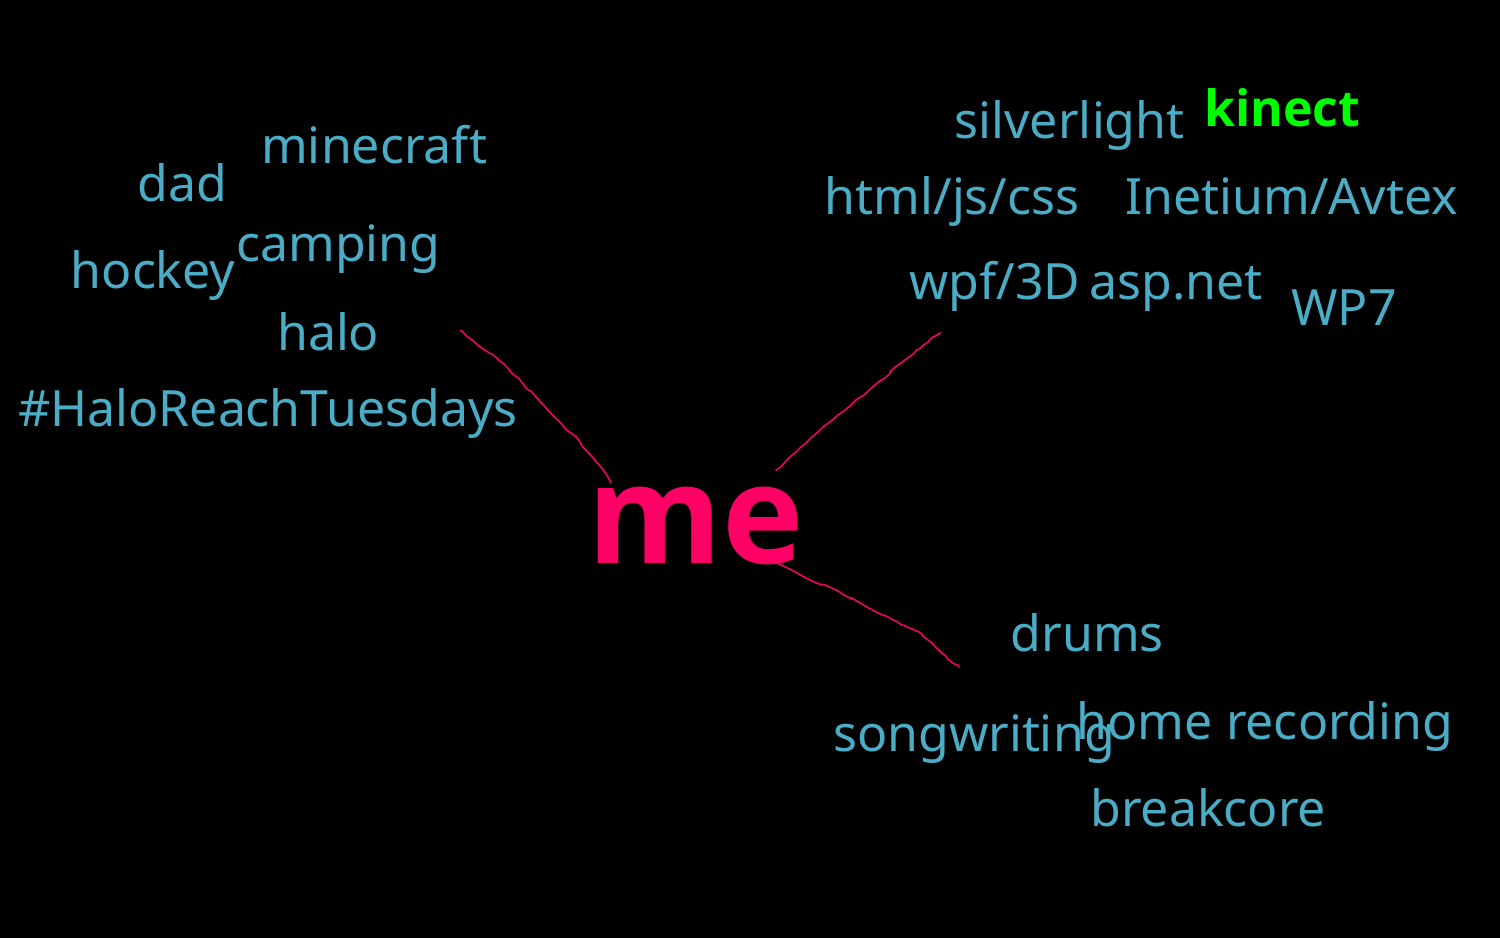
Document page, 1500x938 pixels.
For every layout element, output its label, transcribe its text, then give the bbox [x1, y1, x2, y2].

text_box Inetium/Avtex [1110, 156, 1473, 232]
text_box asp.net [1096, 242, 1278, 318]
text_box songwriting [818, 693, 1130, 769]
text_box camping [221, 203, 456, 279]
text_box breakcore [1075, 769, 1341, 845]
text_box me [572, 418, 819, 599]
text_box silverlight [939, 81, 1200, 156]
text_box [775, 332, 942, 472]
text_box kinect [1189, 68, 1375, 144]
text_box WP7 [1276, 267, 1412, 343]
text_box wpf/3D [894, 242, 1096, 318]
text_box dad [122, 144, 242, 220]
text_box minecraft [246, 106, 502, 182]
text_box hockey [56, 231, 251, 306]
text_box #HaloReachTuesdays [3, 369, 533, 444]
text_box html/js/css [810, 156, 1095, 232]
text_box drums [996, 594, 1179, 669]
text_box [460, 329, 612, 484]
text_box [775, 561, 960, 668]
text_box home recording [1062, 681, 1469, 757]
text_box halo [262, 293, 395, 369]
